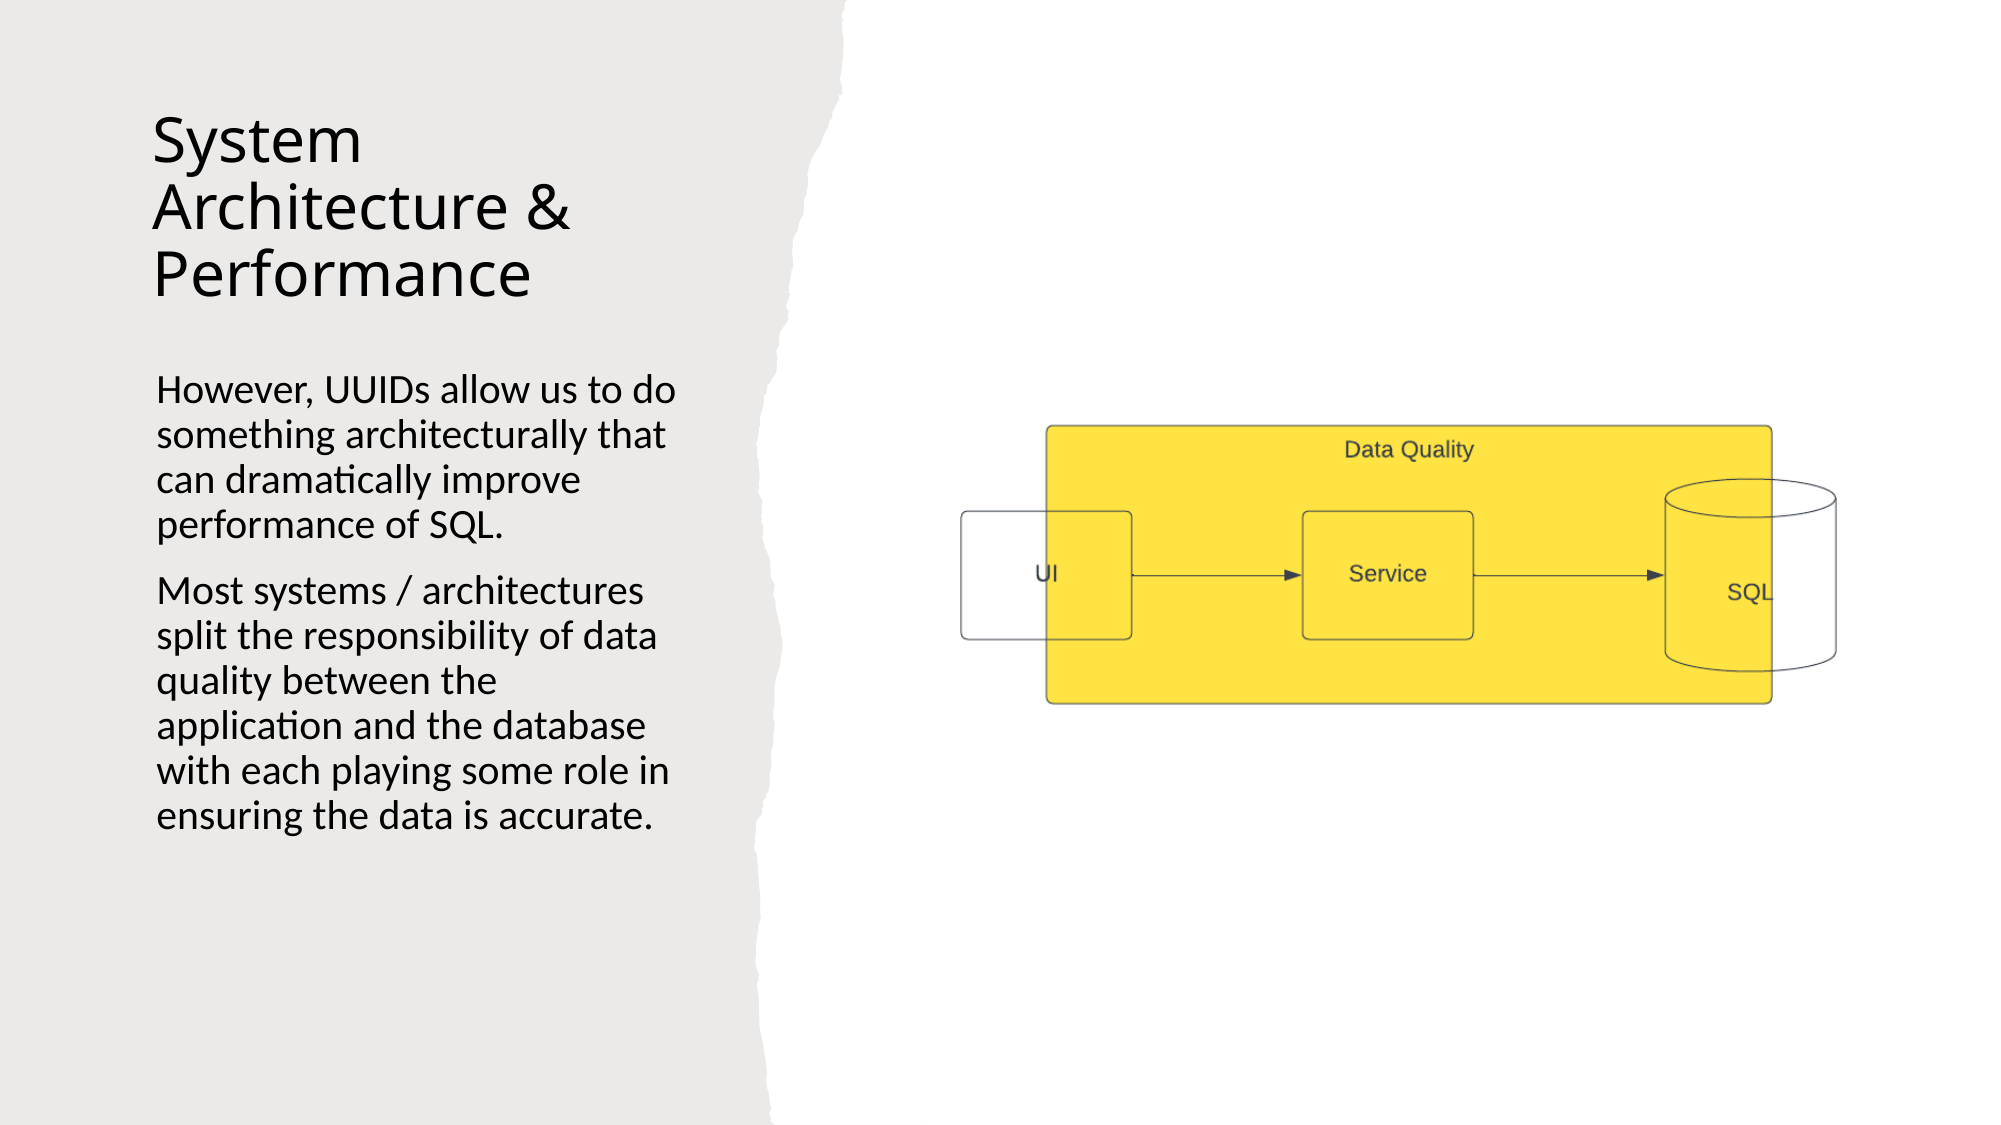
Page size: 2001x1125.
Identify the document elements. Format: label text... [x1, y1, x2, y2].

text_box [756, 0, 2000, 1125]
list However, UUIDs allow us to do something architecturally that can dramatically improve performance of SQL. Most systems / architectures split the responsibility of data quality between the application and the database with each playing some role in ensuring the data is accurate. [141, 359, 704, 1002]
picture [893, 387, 1903, 741]
title System Architecture & Performance [137, 99, 751, 319]
text_box [0, 0, 929, 1125]
